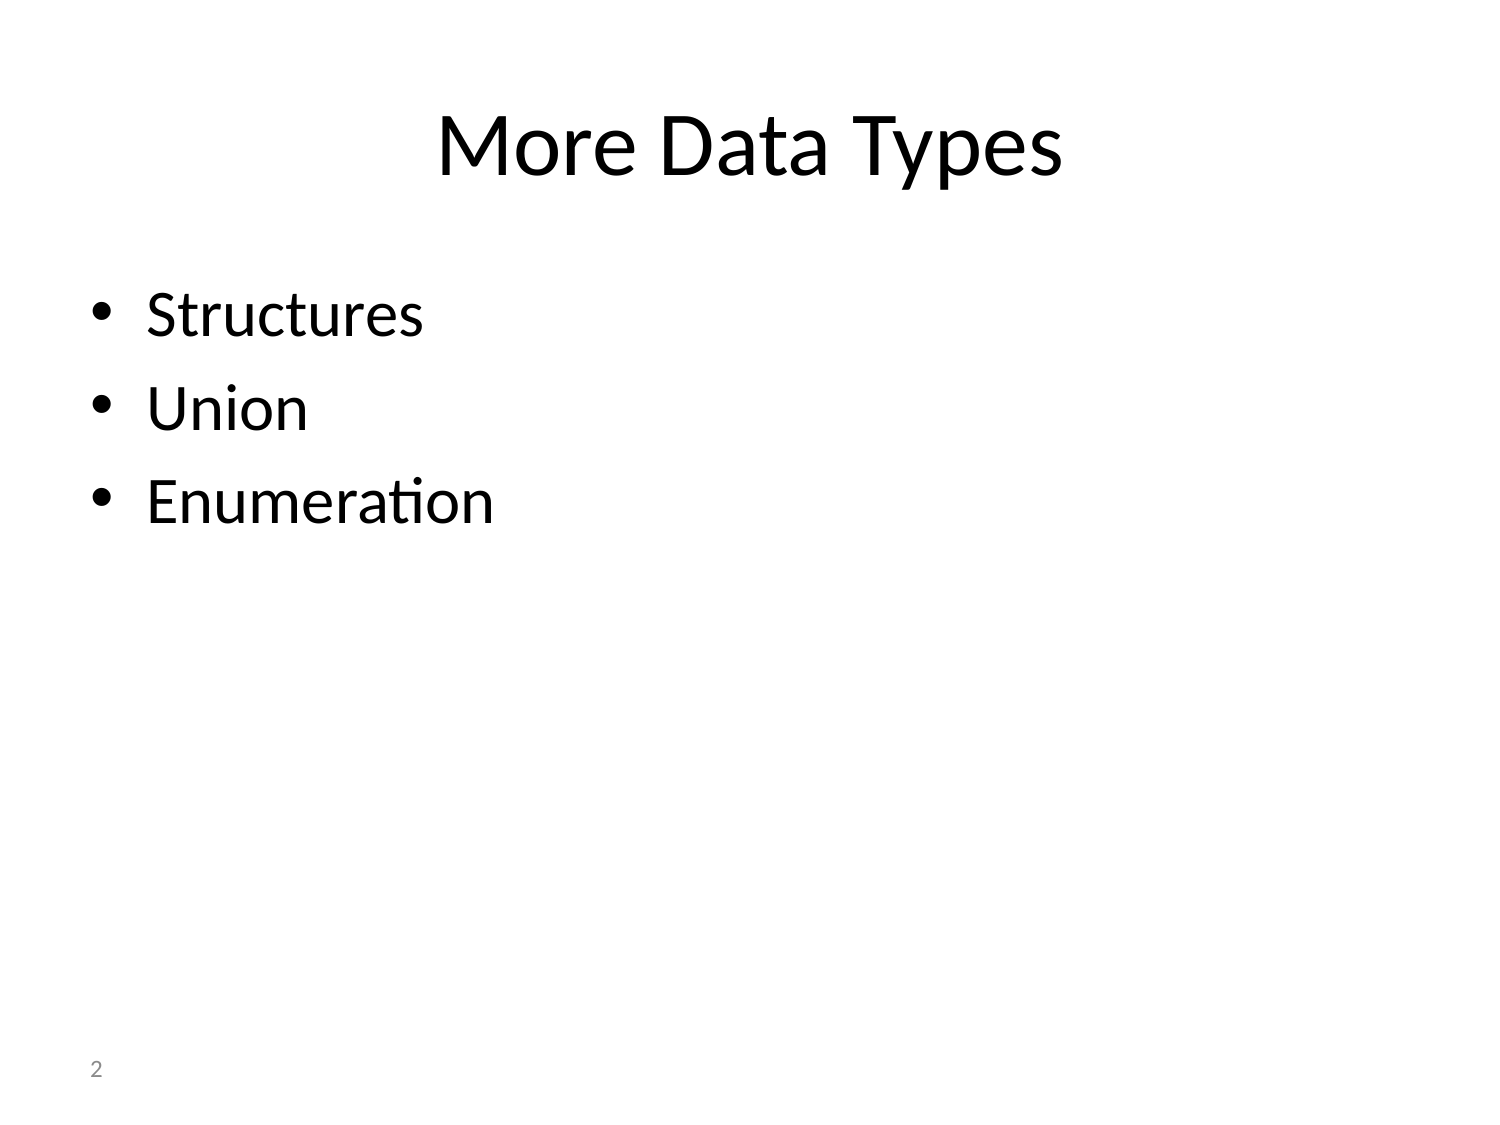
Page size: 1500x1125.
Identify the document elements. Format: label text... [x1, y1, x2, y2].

list Structures Union Enumeration [75, 262, 1425, 1005]
title More Data Types [75, 45, 1425, 233]
slide_number 2 [75, 1037, 425, 1098]
